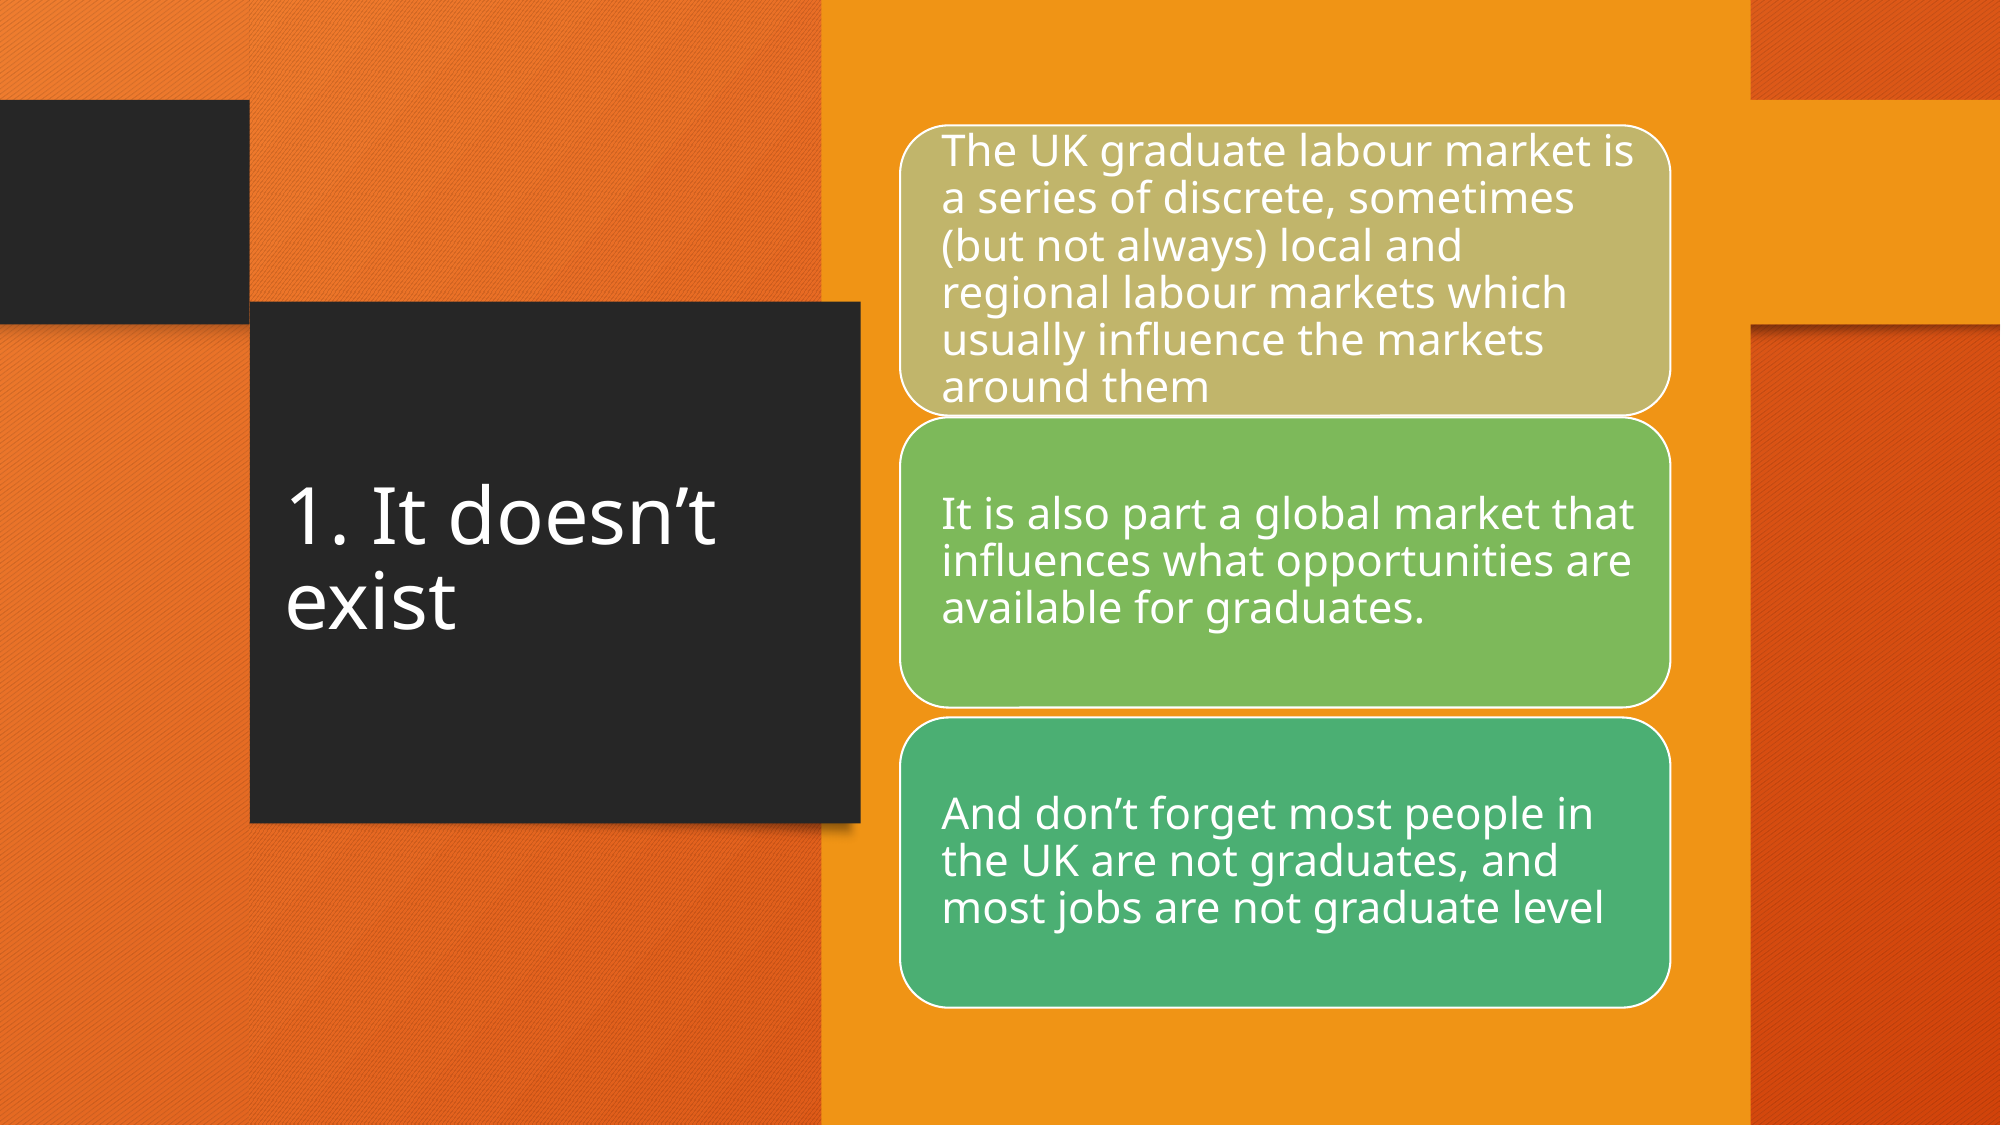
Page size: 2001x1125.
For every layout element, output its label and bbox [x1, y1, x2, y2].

picture [0, 0, 1751, 1125]
picture [1752, 323, 2001, 348]
list [899, 104, 1671, 1021]
